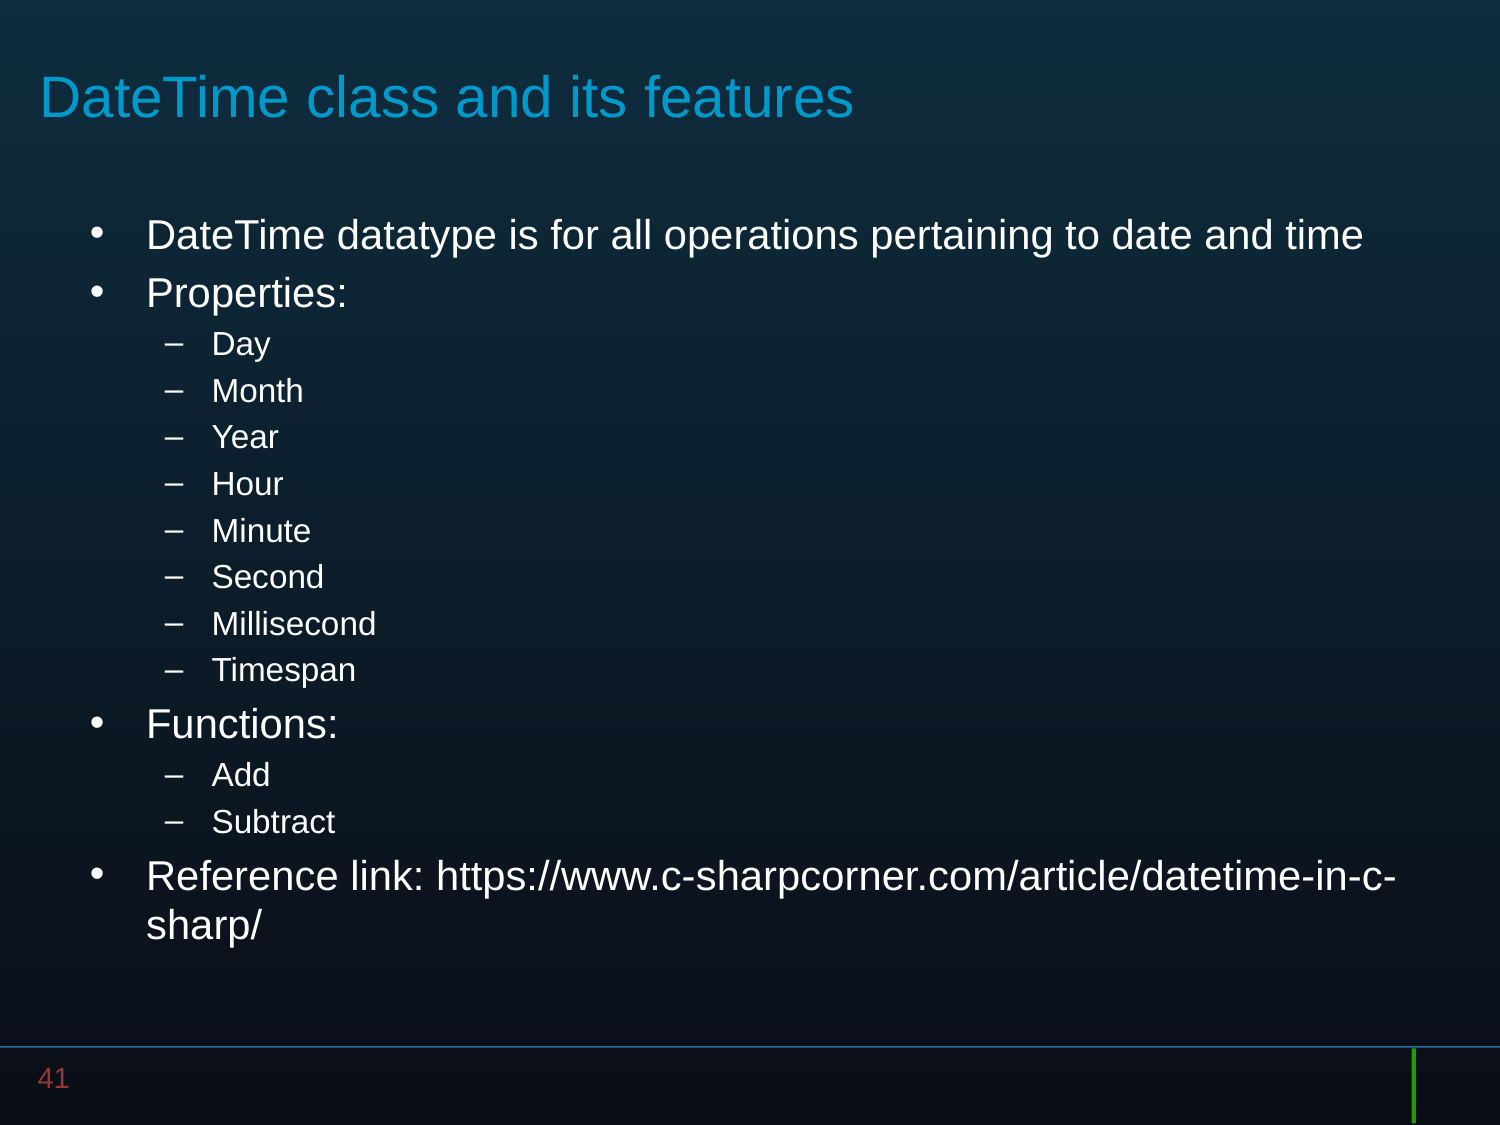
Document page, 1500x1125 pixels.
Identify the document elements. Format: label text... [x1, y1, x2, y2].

list DateTime datatype is for all operations pertaining to date and time Properties: Day Month Year Hour Minute Second Millisecond Timespan Functions: Add Subtract Reference link: https://www.c-sharpcorner.com/article/datetime-in-c-sharp/ [75, 200, 1425, 1005]
title DateTime class and its features [24, 0, 1387, 188]
slide_number 41 [22, 1052, 98, 1098]
